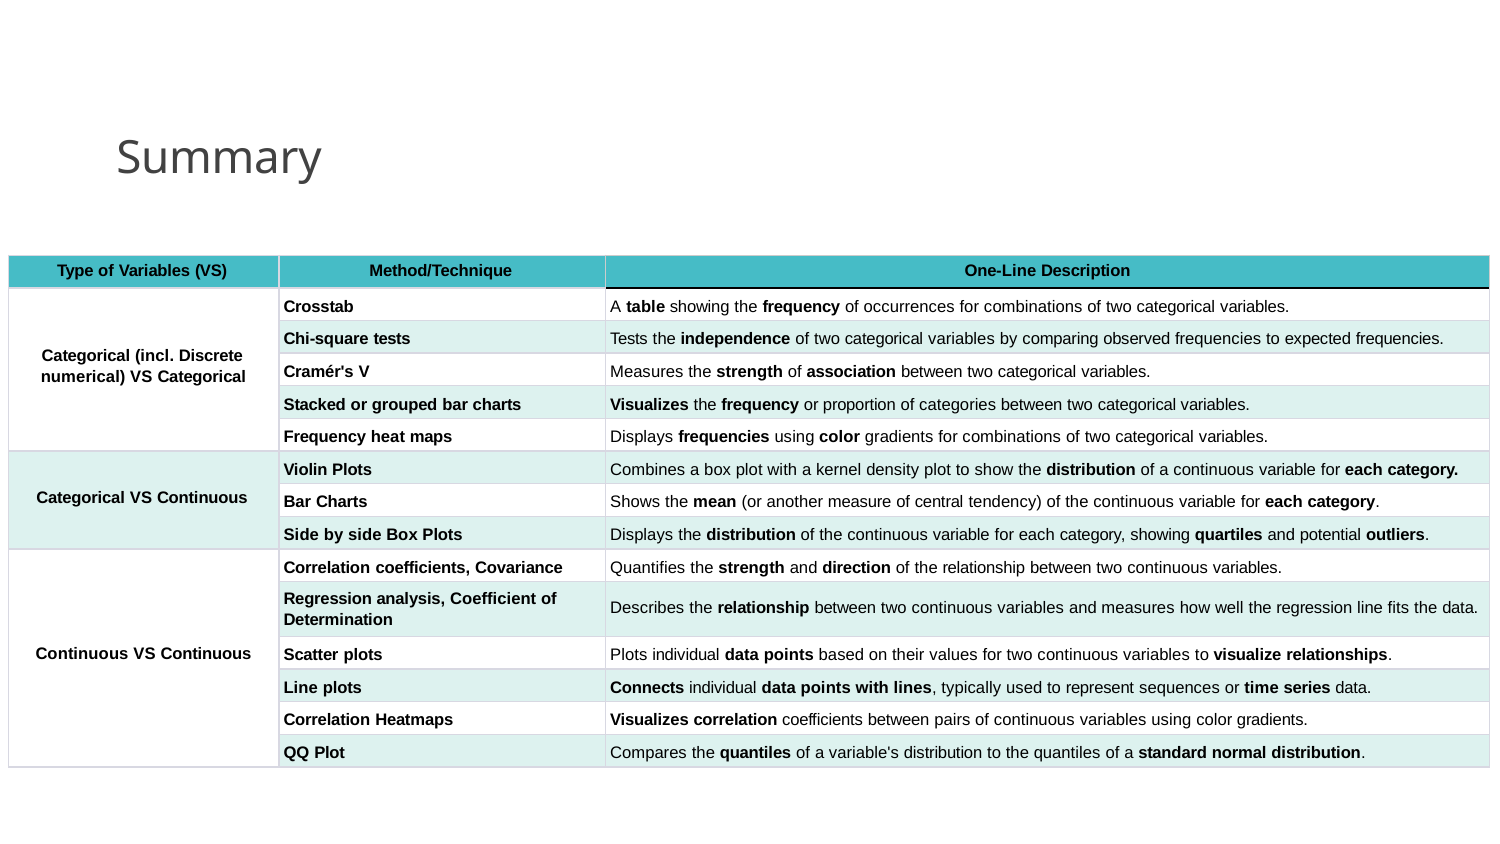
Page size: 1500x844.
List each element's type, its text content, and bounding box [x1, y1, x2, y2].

table_cell Shows the mean (or another measure of central tendency) of the continuous variable for each category. [606, 484, 1489, 516]
table_cell Correlation Heatmaps [280, 702, 605, 734]
table_cell Tests the independence of two categorical variables by comparing observed frequencies to expected frequencies. [606, 321, 1489, 352]
table_cell Regression analysis, Coefficient of Determination [280, 582, 605, 636]
table_cell Connects individual data points with lines, typically used to represent sequences or time series data. [606, 670, 1489, 701]
table_cell Frequency heat maps [280, 419, 605, 450]
table_cell Combines a box plot with a kernel density plot to show the distribution of a continuous variable for each category. [606, 452, 1489, 483]
table_cell Correlation coefficients, Covariance [280, 550, 605, 581]
table_cell Plots individual data points based on their values for two continuous variables to visualize relationships. [606, 637, 1489, 668]
table_cell Stacked or grouped bar charts [280, 386, 605, 418]
table_cell Chi-square tests [280, 321, 605, 352]
table_cell Measures the strength of association between two categorical variables. [606, 354, 1489, 385]
table_cell Compares the quantiles of a variable's distribution to the quantiles of a standard normal distribution. [606, 735, 1489, 766]
table_cell Side by side Box Plots [280, 517, 605, 548]
table_header Method/Technique [280, 256, 605, 287]
table_cell Describes the relationship between two continuous variables and measures how well the regression line fits the data. [606, 582, 1489, 636]
table_cell Bar Charts [280, 484, 605, 516]
table_cell Visualizes the frequency or proportion of categories between two categorical variables. [606, 386, 1489, 418]
table_cell A table showing the frequency of occurrences for combinations of two categorical variables. [606, 289, 1489, 320]
table_cell Crosstab [280, 289, 605, 320]
table_cell Categorical VS Continuous [9, 452, 278, 548]
table_cell Displays the distribution of the continuous variable for each category, showing quartiles and potential outliers. [606, 517, 1489, 548]
table_cell Continuous VS Continuous [9, 550, 278, 766]
table_cell Quantifies the strength and direction of the relationship between two continuous variables. [606, 550, 1489, 581]
table_cell Violin Plots [280, 452, 605, 483]
title Summary [107, 126, 1240, 255]
table_header One-Line Description [606, 256, 1489, 287]
table_cell Cramér's V [280, 354, 605, 385]
table_header Type of Variables (VS) [9, 256, 278, 287]
table_cell Line plots [280, 670, 605, 701]
table_cell Displays frequencies using color gradients for combinations of two categorical variables. [606, 419, 1489, 450]
table_cell Visualizes correlation coefficients between pairs of continuous variables using color gradients. [606, 702, 1489, 734]
table_cell Categorical (incl. Discrete numerical) VS Categorical [9, 289, 278, 450]
table_cell QQ Plot [280, 735, 605, 766]
table_cell Scatter plots [280, 637, 605, 668]
